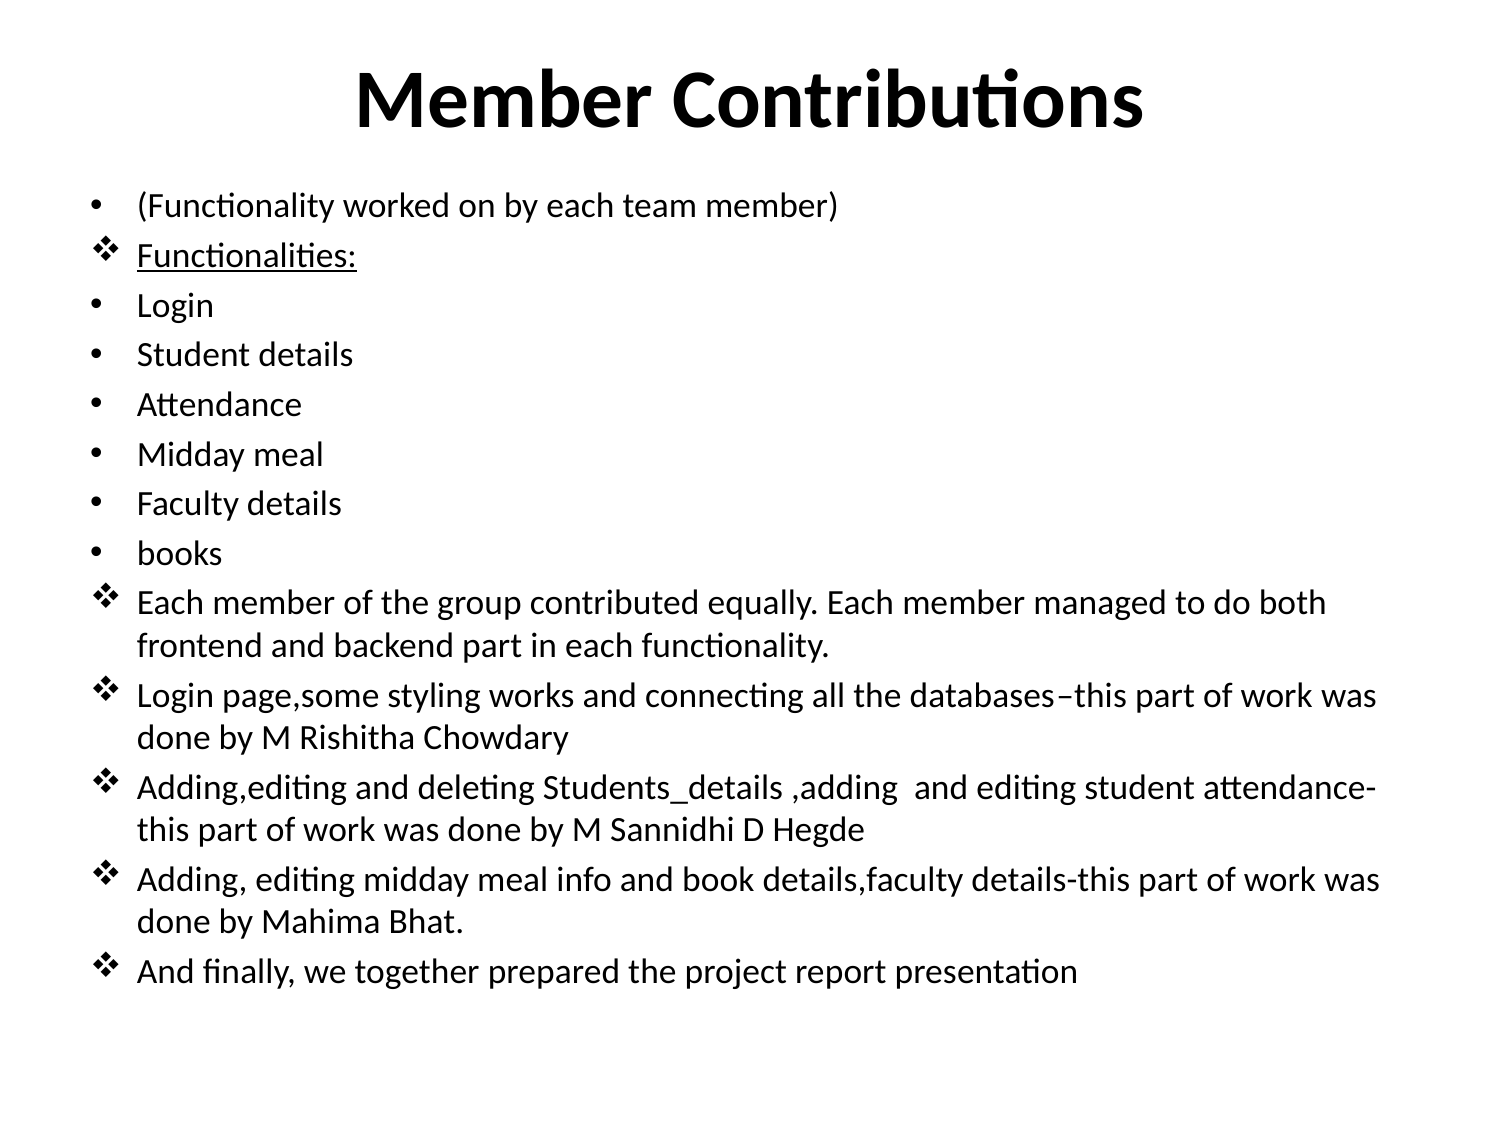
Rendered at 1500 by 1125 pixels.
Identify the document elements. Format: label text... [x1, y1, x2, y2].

list (Functionality worked on by each team member) Functionalities: Login Student details Attendance Midday meal Faculty details books Each member of the group contributed equally. Each member managed to do both frontend and backend part in each functionality. Login page,some styling works and connecting all the databases–this part of work was done by M Rishitha Chowdary Adding,editing and deleting Students_details ,adding and editing student attendance-this part of work was done by M Sannidhi D Hegde Adding, editing midday meal info and book details,faculty details-this part of work was done by Mahima Bhat. And finally, we together prepared the project report presentation [75, 174, 1425, 1005]
title Member Contributions [75, 24, 1425, 163]
